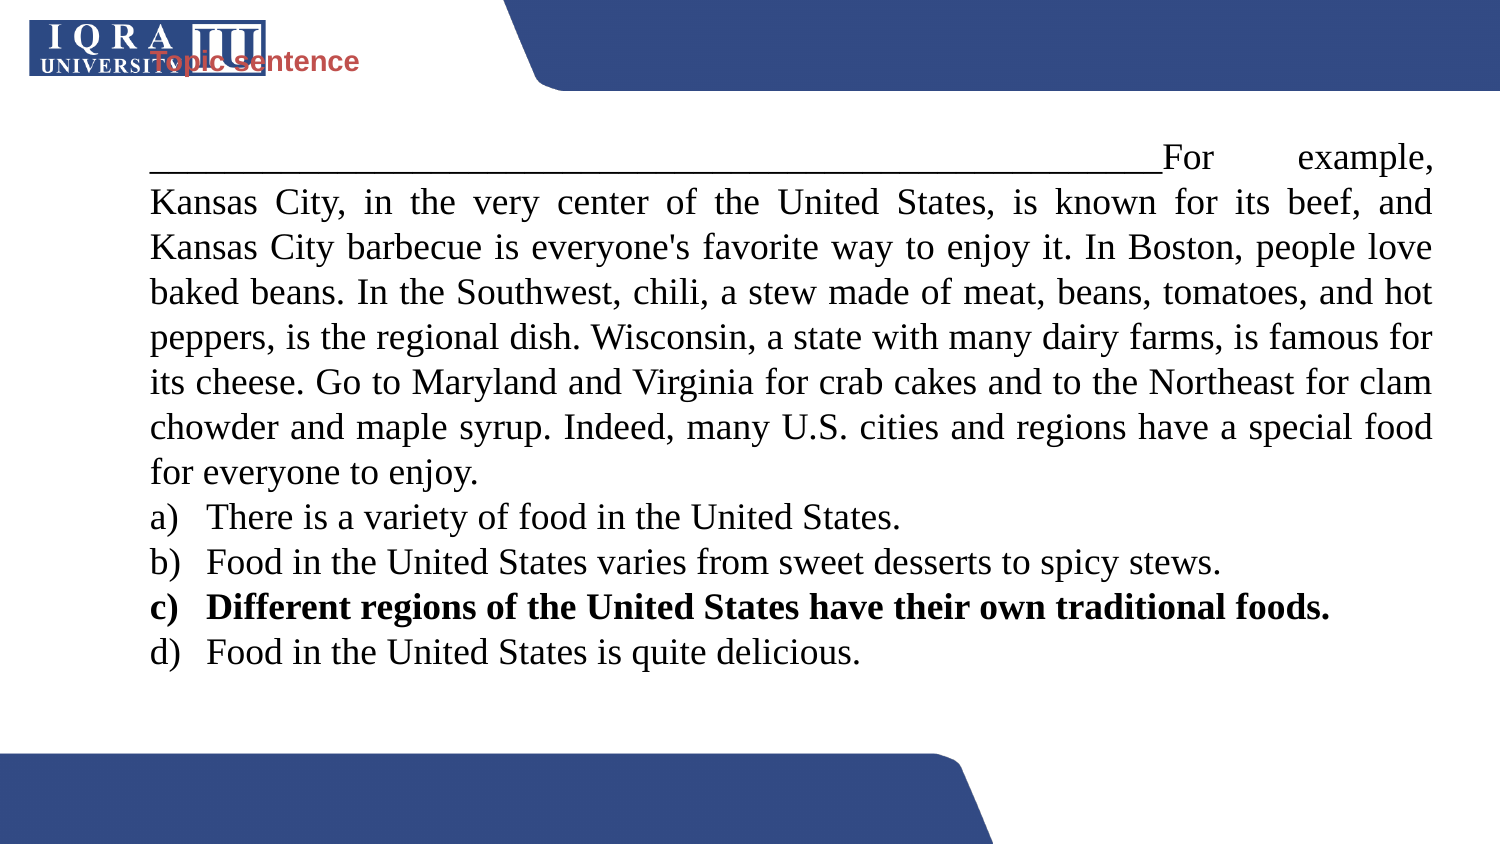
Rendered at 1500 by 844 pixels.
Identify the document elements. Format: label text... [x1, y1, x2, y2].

picture [0, 754, 992, 844]
picture [29, 20, 266, 76]
picture [503, 0, 1500, 91]
title Topic sentence [135, 35, 1373, 124]
list ______________________________________________________For example, Kansas City, in the very center of the United States, is known for its beef, and Kansas City barbecue is everyone's favorite way to enjoy it. In Boston, people love baked beans. In the Southwest, chili, a stew made of meat, beans, tomatoes, and hot peppers, is the regional dish. Wisconsin, a state with many dairy farms, is famous for its cheese. Go to Maryland and Virginia for crab cakes and to the Northeast for clam chowder and maple syrup. Indeed, many U.S. cities and regions have a special food for everyone to enjoy. There is a variety of food in the United States. Food in the United States varies from sweet desserts to spicy stews. Different regions of the United States have their own traditional foods. Food in the United States is quite delicious. [135, 124, 1450, 620]
